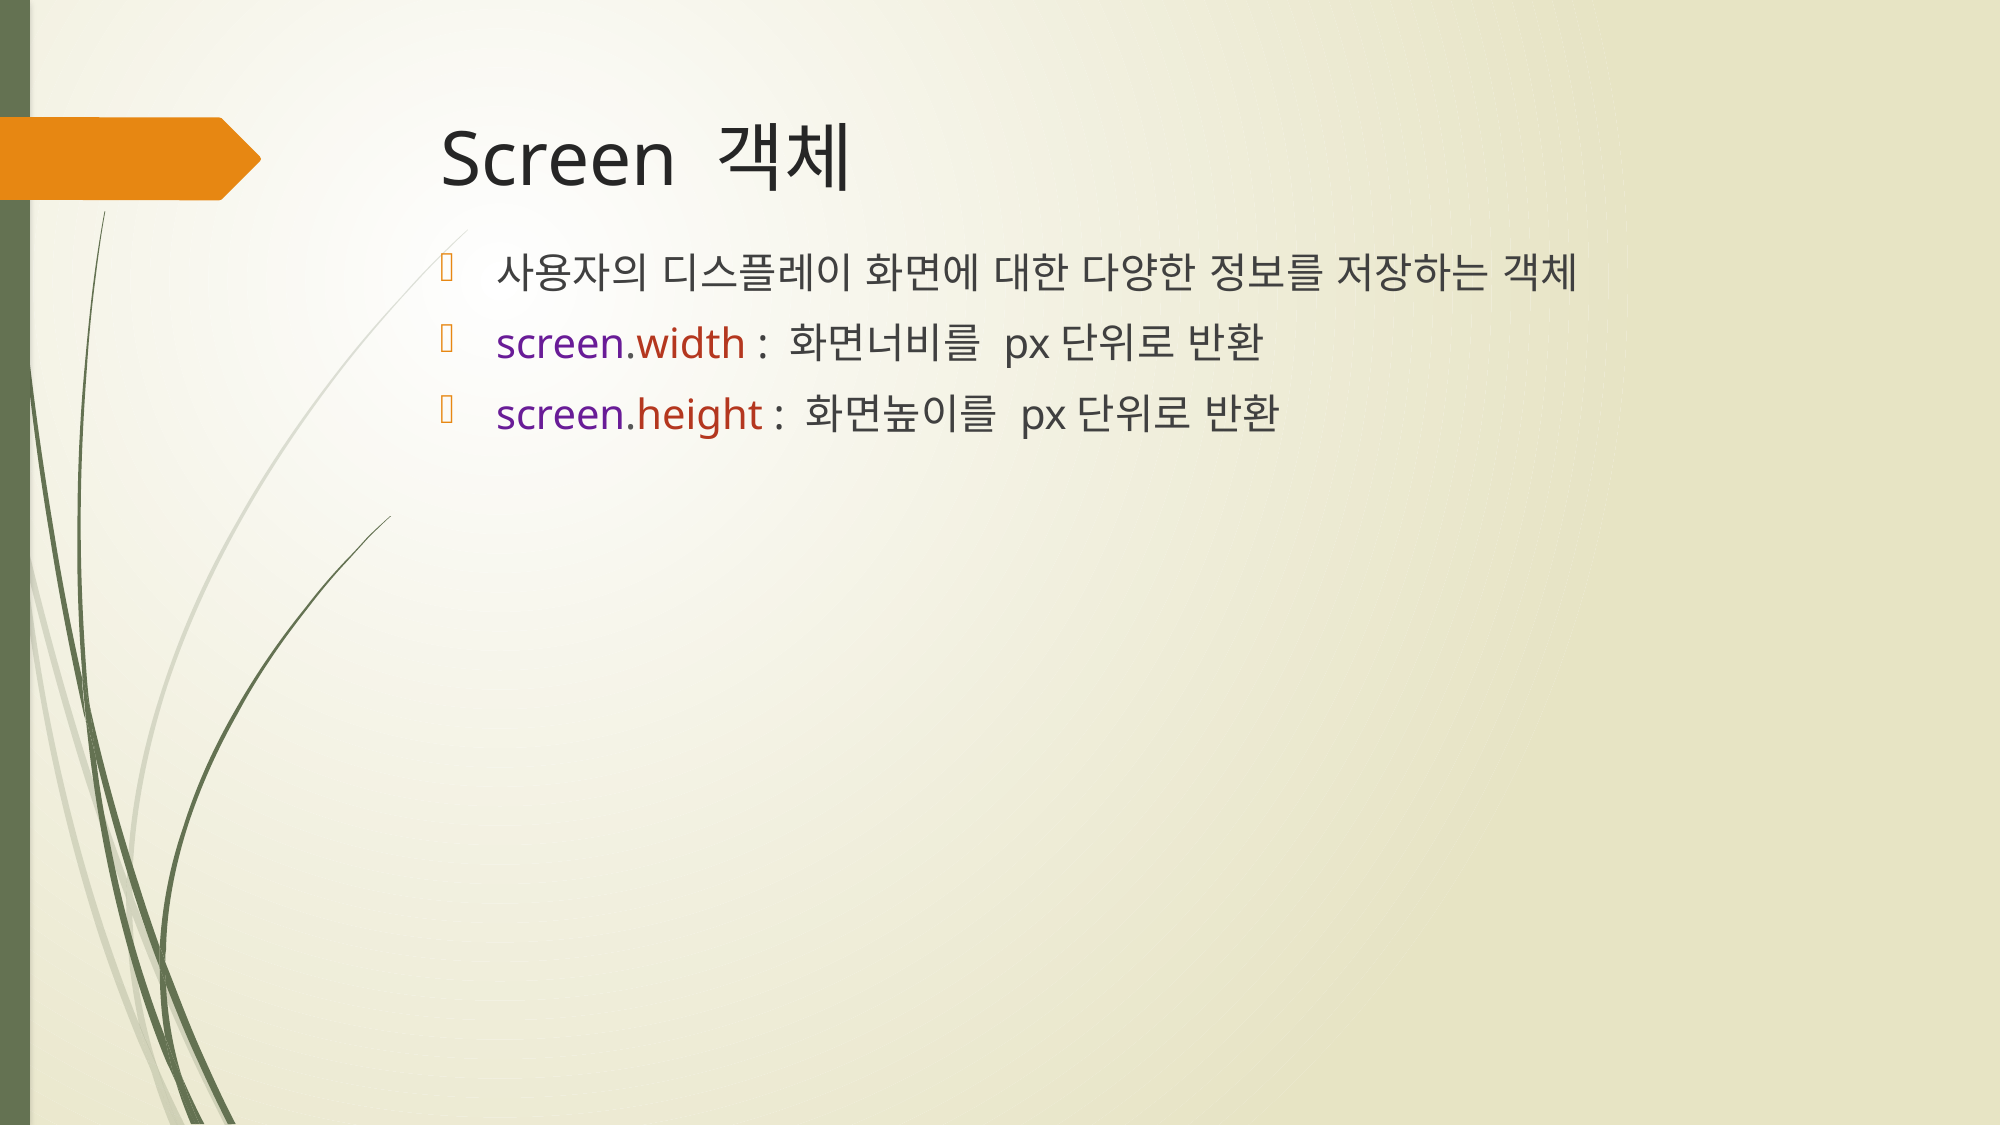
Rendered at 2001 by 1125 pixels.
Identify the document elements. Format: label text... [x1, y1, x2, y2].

list 사용자의 디스플레이 화면에 대한 다양한 정보를 저장하는 객체 screen.width : 화면너비를 px단위로 반환 screen.height : 화면높이를 px단위로 반환 [424, 238, 1888, 970]
title Screen 객체 [425, 102, 1888, 238]
